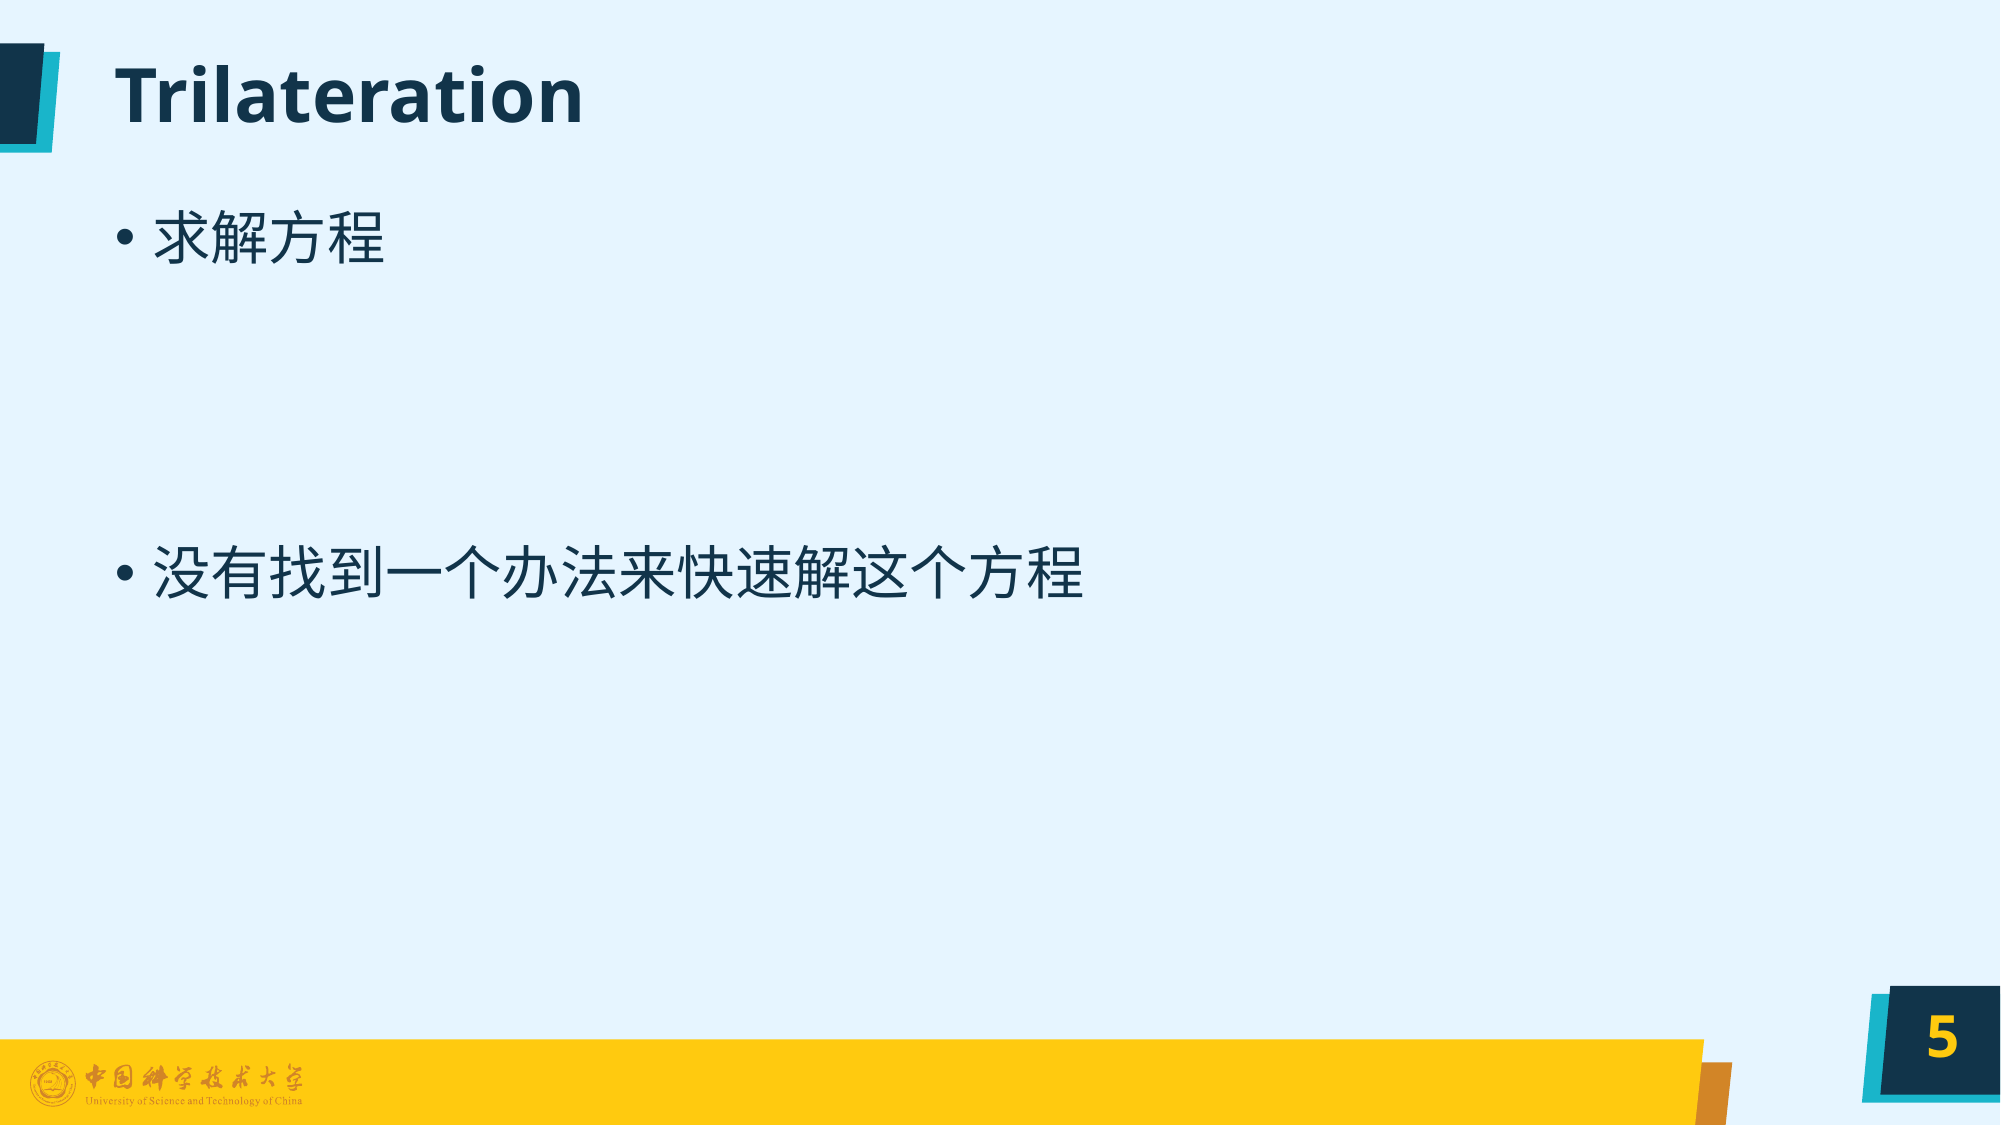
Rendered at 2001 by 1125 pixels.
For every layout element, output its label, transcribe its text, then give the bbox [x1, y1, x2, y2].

slide_number 5 [1898, 993, 1989, 1084]
title Trilateration [99, 43, 1863, 153]
